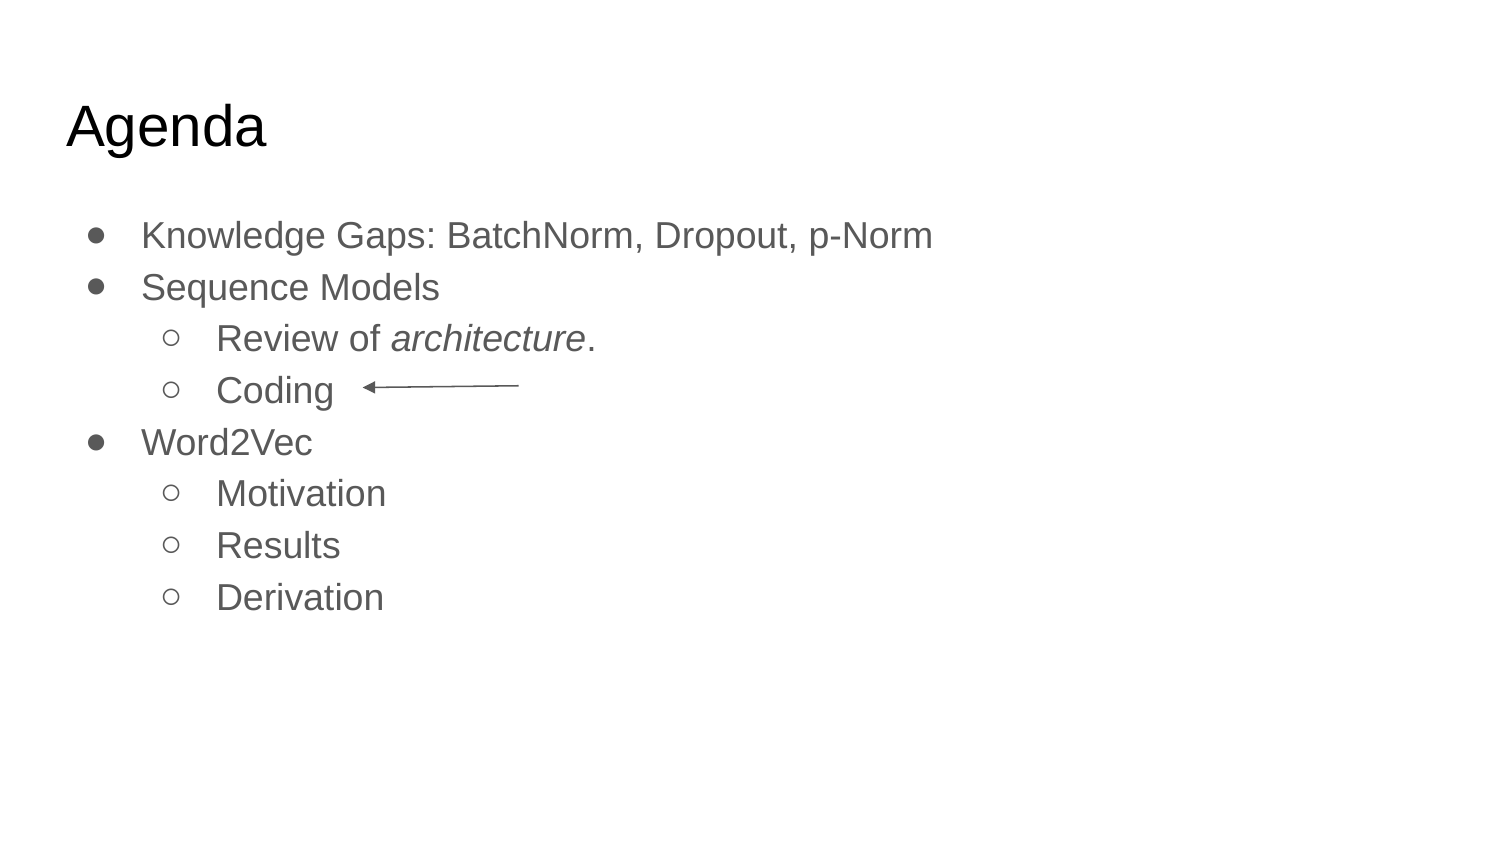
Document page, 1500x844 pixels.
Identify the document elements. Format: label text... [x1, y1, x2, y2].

list Knowledge Gaps: BatchNorm, Dropout, p-Norm Sequence Models Review of architecture. Coding Word2Vec Motivation Results Derivation [51, 189, 1449, 750]
title Agenda [51, 72, 1449, 167]
